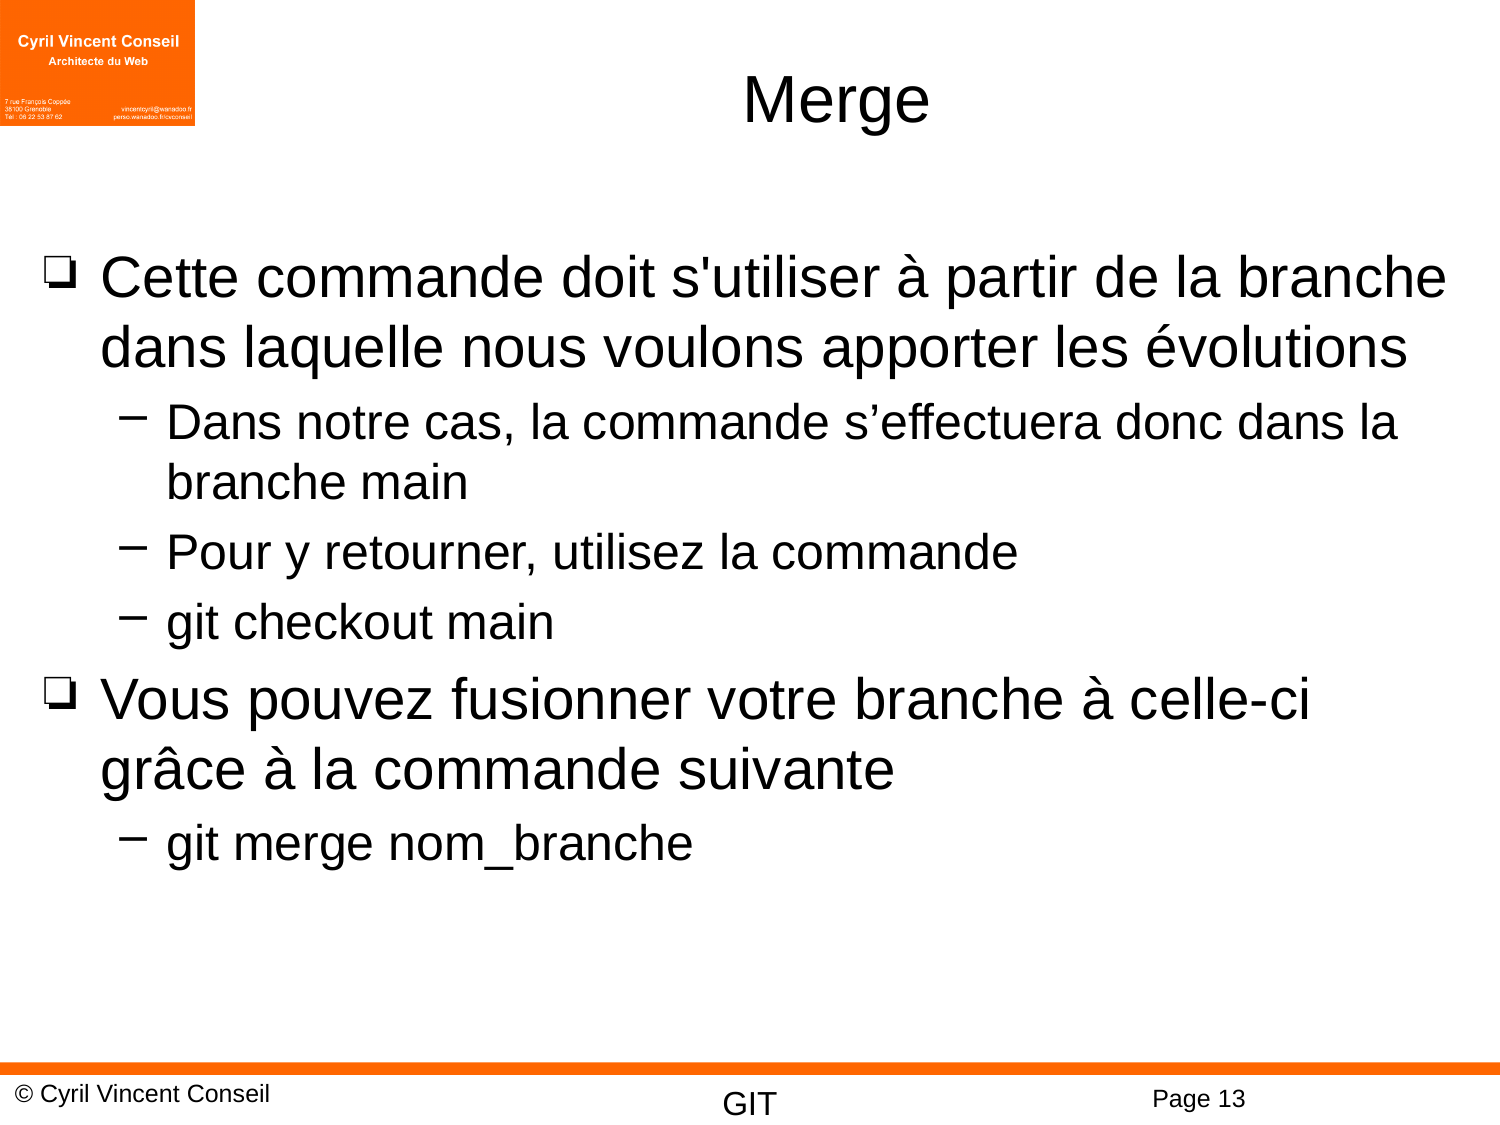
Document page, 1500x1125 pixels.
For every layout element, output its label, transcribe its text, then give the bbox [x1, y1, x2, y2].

title Merge [194, 2, 1480, 190]
picture [0, 0, 195, 126]
list Cette commande doit s'utiliser à partir de la branche dans laquelle nous voulons apporter les évolutions Dans notre cas, la commande s’effectuera donc dans la branche main Pour y retourner, utilisez la commande git checkout main Vous pouvez fusionner votre branche à celle-ci grâce à la commande suivante git merge nom_branche [29, 231, 1468, 1059]
